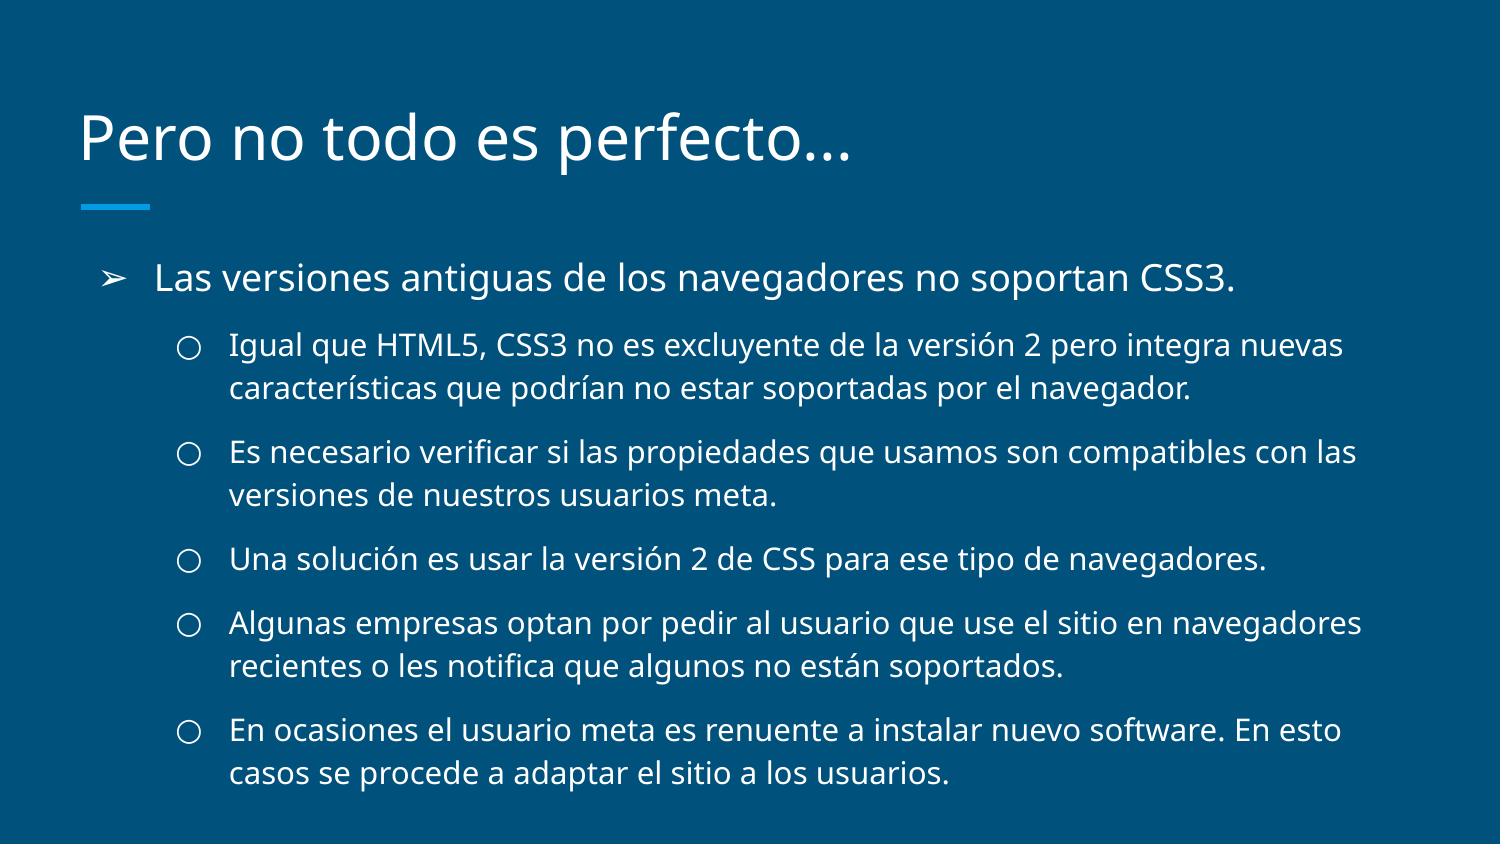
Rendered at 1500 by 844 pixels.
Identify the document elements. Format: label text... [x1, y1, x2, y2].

list Las versiones antiguas de los navegadores no soportan CSS3. Igual que HTML5, CSS3 no es excluyente de la versión 2 pero integra nuevas características que podrían no estar soportadas por el navegador. Es necesario verificar si las propiedades que usamos son compatibles con las versiones de nuestros usuarios meta. Una solución es usar la versión 2 de CSS para ese tipo de navegadores. Algunas empresas optan por pedir al usuario que use el sitio en navegadores recientes o les notifica que algunos no están soportados. En ocasiones el usuario meta es renuente a instalar nuevo software. En esto casos se procede a adaptar el sitio a los usuarios. [63, 231, 1437, 823]
title Pero no todo es perfecto... [63, 75, 1437, 188]
